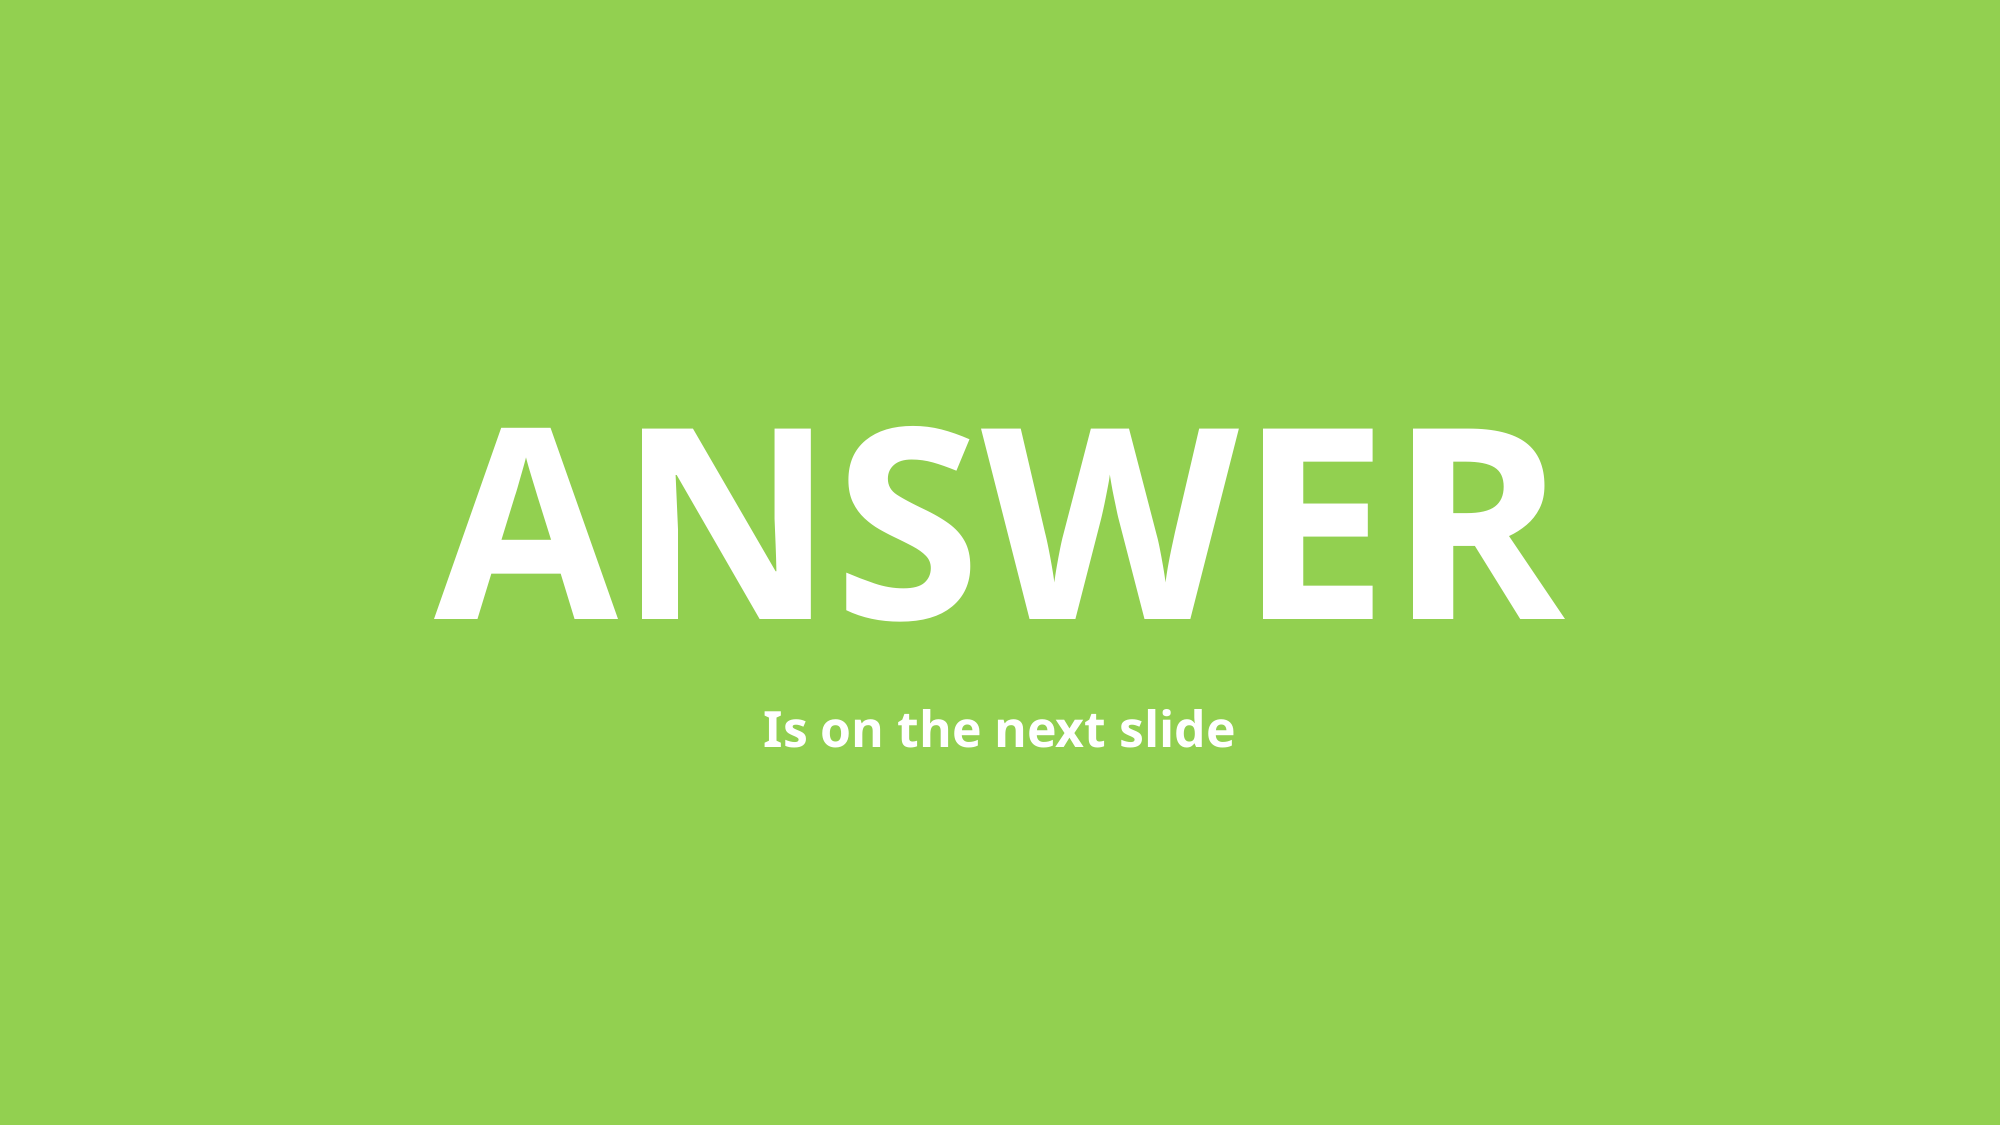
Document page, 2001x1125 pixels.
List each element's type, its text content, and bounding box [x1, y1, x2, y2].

title ANSWER [249, 292, 1750, 685]
subtitle Is on the next slide [249, 697, 1750, 969]
